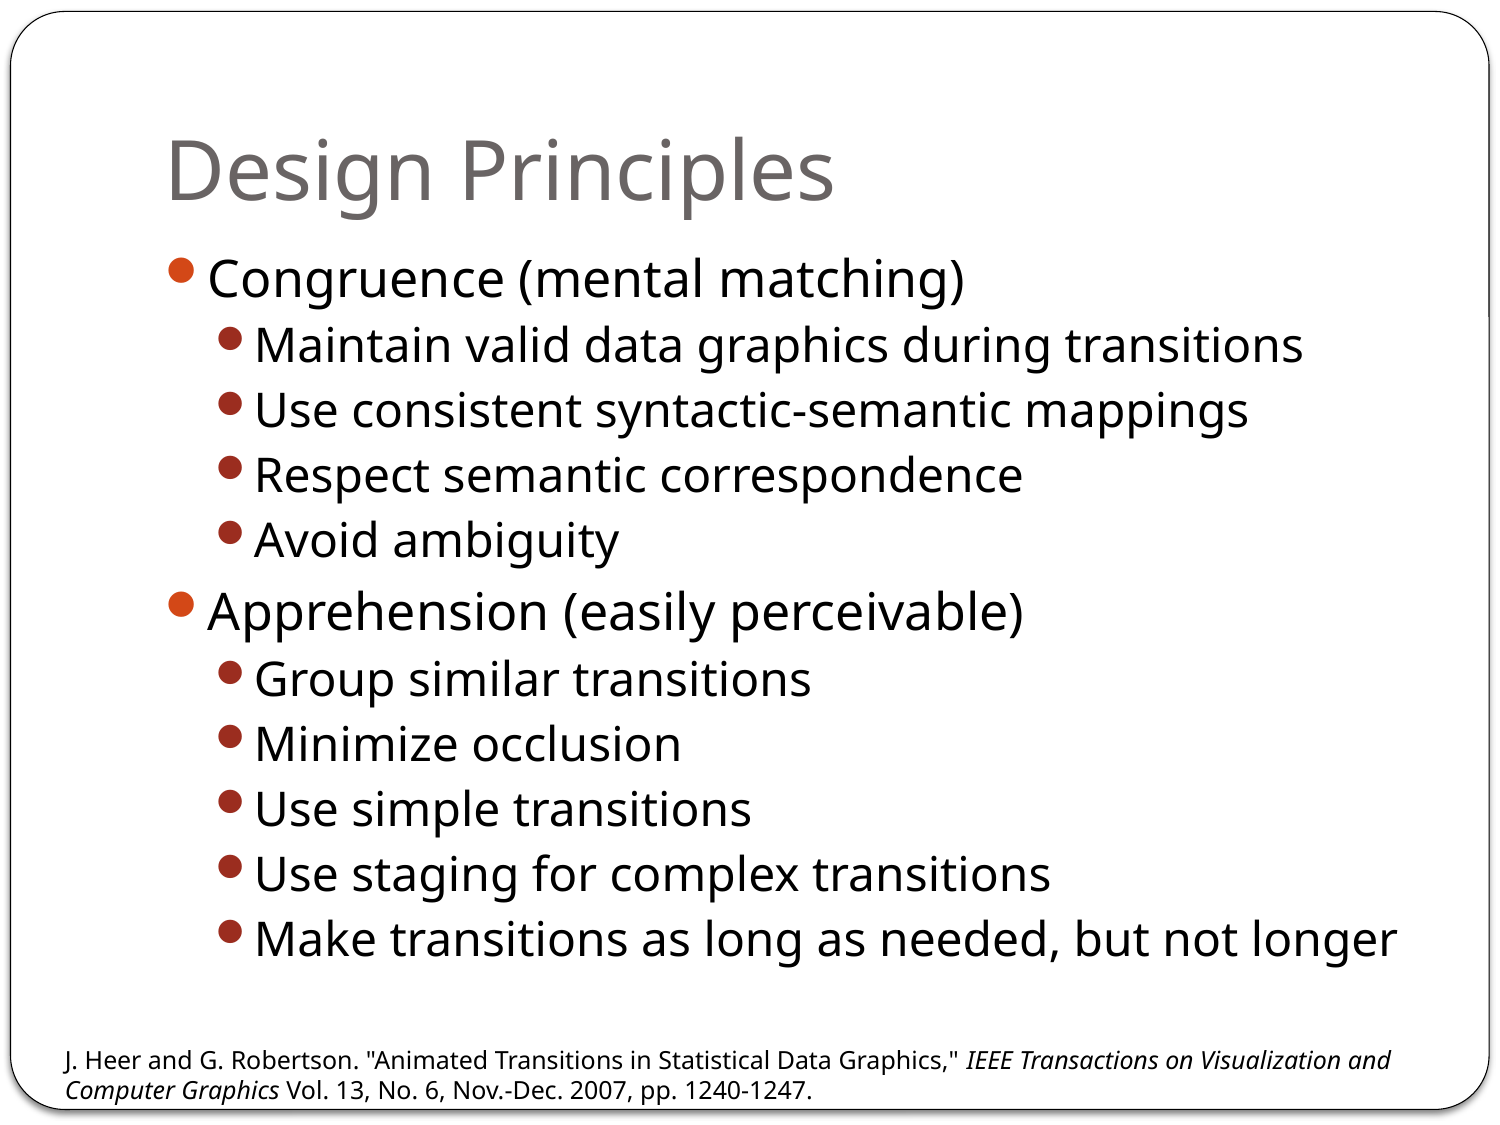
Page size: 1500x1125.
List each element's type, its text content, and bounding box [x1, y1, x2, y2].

title Design Principles [150, 45, 1425, 233]
list Congruence (mental matching) Maintain valid data graphics during transitions Use consistent syntactic-semantic mappings Respect semantic correspondence Avoid ambiguity Apprehension (easily perceivable) Group similar transitions Minimize occlusion Use simple transitions Use staging for complex transitions Make transitions as long as needed, but not longer [150, 237, 1425, 988]
text_box J. Heer and G. Robertson. "Animated Transitions in Statistical Data Graphics," IEEE Transactions on Visualization and Computer Graphics Vol. 13, No. 6, Nov.-Dec. 2007, pp. 1240-1247. [49, 1037, 1463, 1113]
